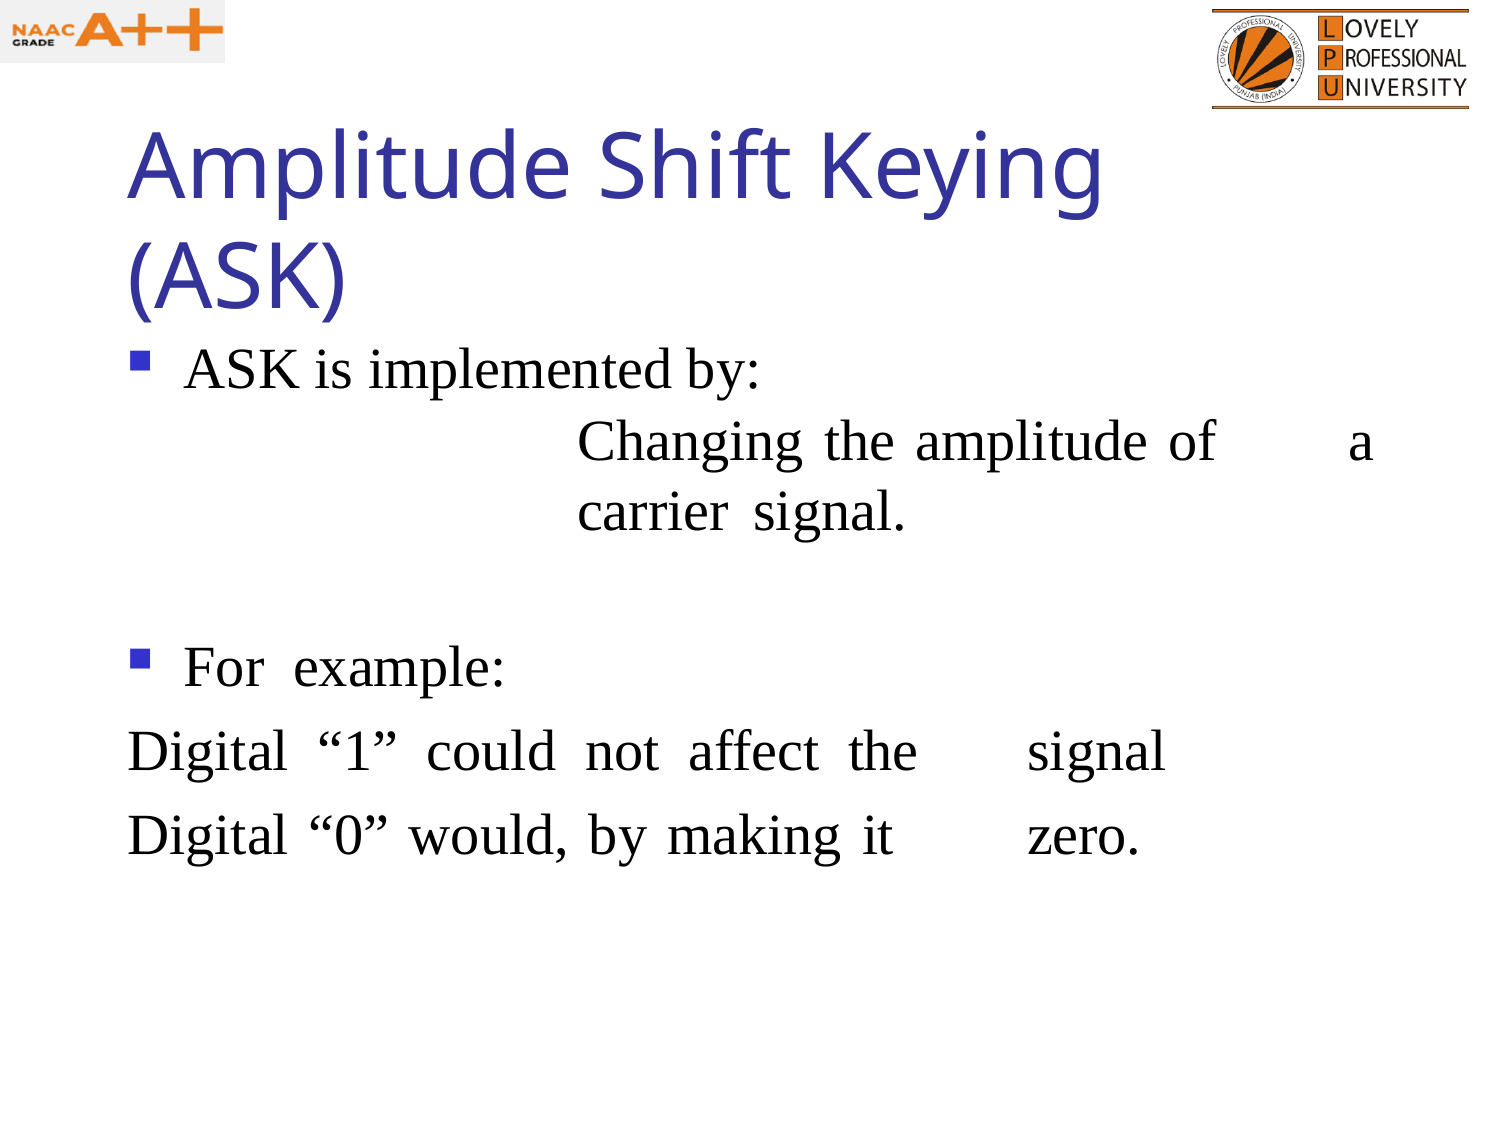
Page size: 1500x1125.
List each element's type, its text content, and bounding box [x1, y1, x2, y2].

picture [0, 0, 226, 63]
title Amplitude Shift Keying (ASK) [125, 104, 1305, 328]
text_box ASK is implemented by: Changing the amplitude of a carrier signal. For example: Digital “1” could not affect the signal Digital “0” would, by making it zero. [125, 328, 1375, 951]
picture [1212, 8, 1470, 110]
